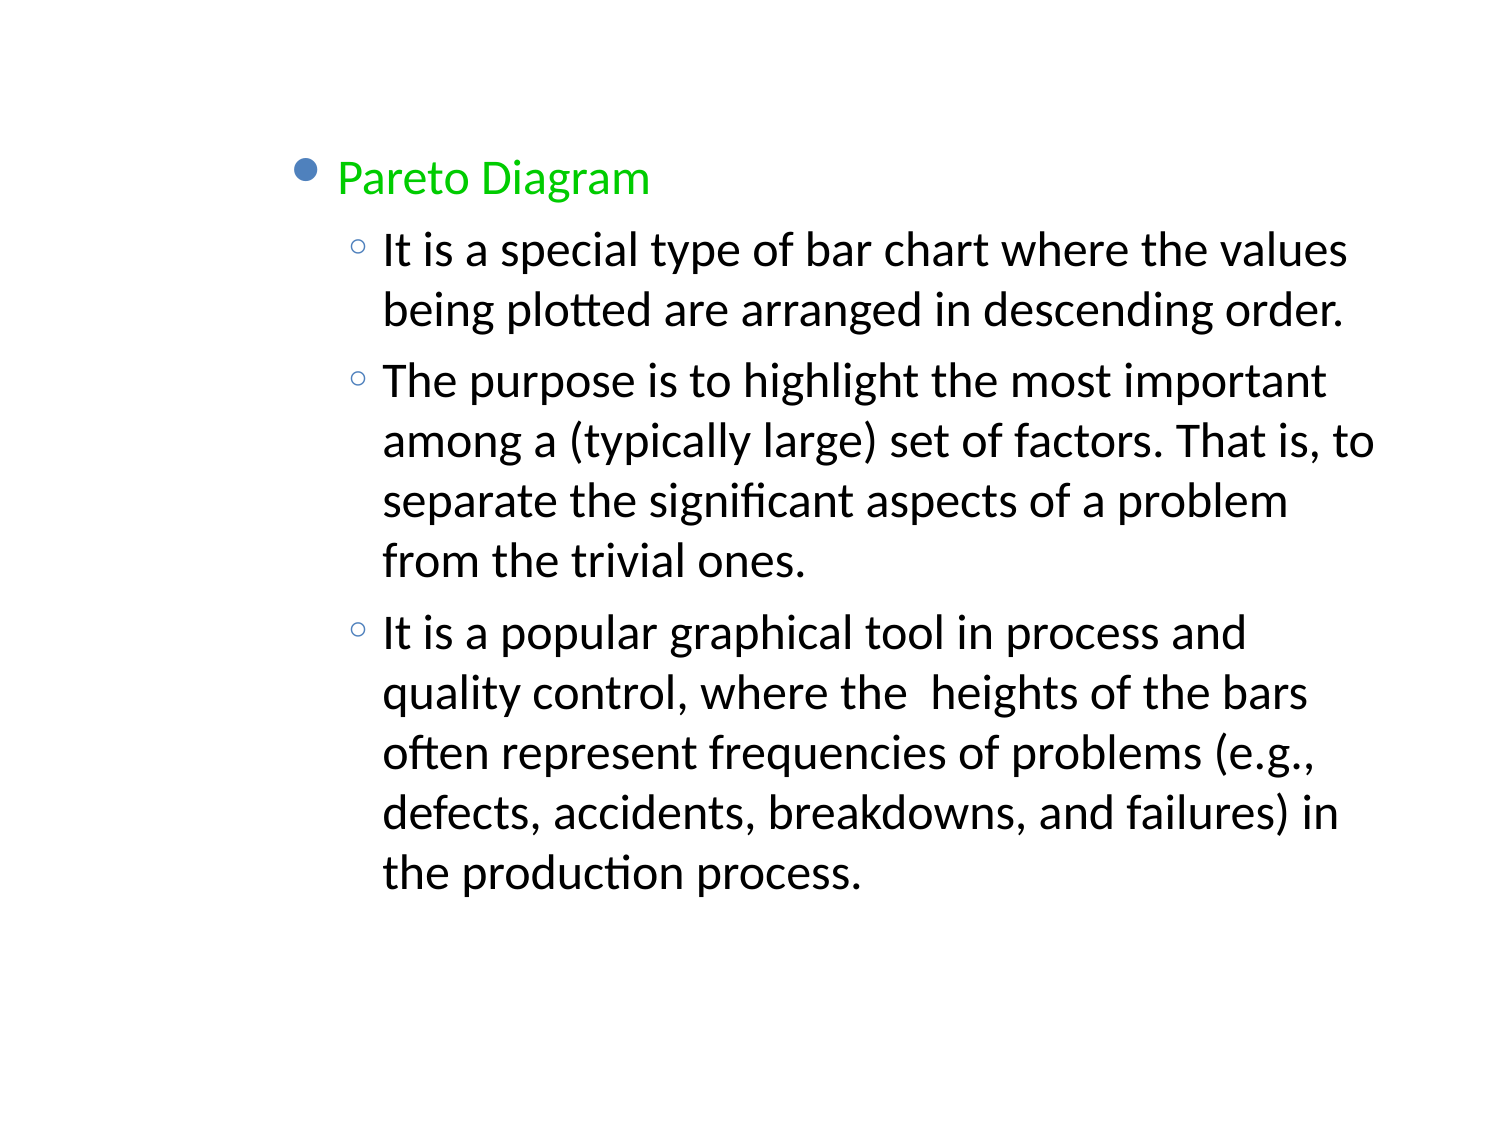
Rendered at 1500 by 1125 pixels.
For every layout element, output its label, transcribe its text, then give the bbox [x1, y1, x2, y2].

text_box Pareto Diagram It is a special type of bar chart where the values being plotted are arranged in descending order. The purpose is to highlight the most important among a (typically large) set of factors. That is, to separate the significant aspects of a problem from the trivial ones. It is a popular graphical tool in process and quality control, where the heights of the bars often represent frequencies of problems (e.g., defects, accidents, breakdowns, and failures) in the production process. [262, 137, 1395, 913]
